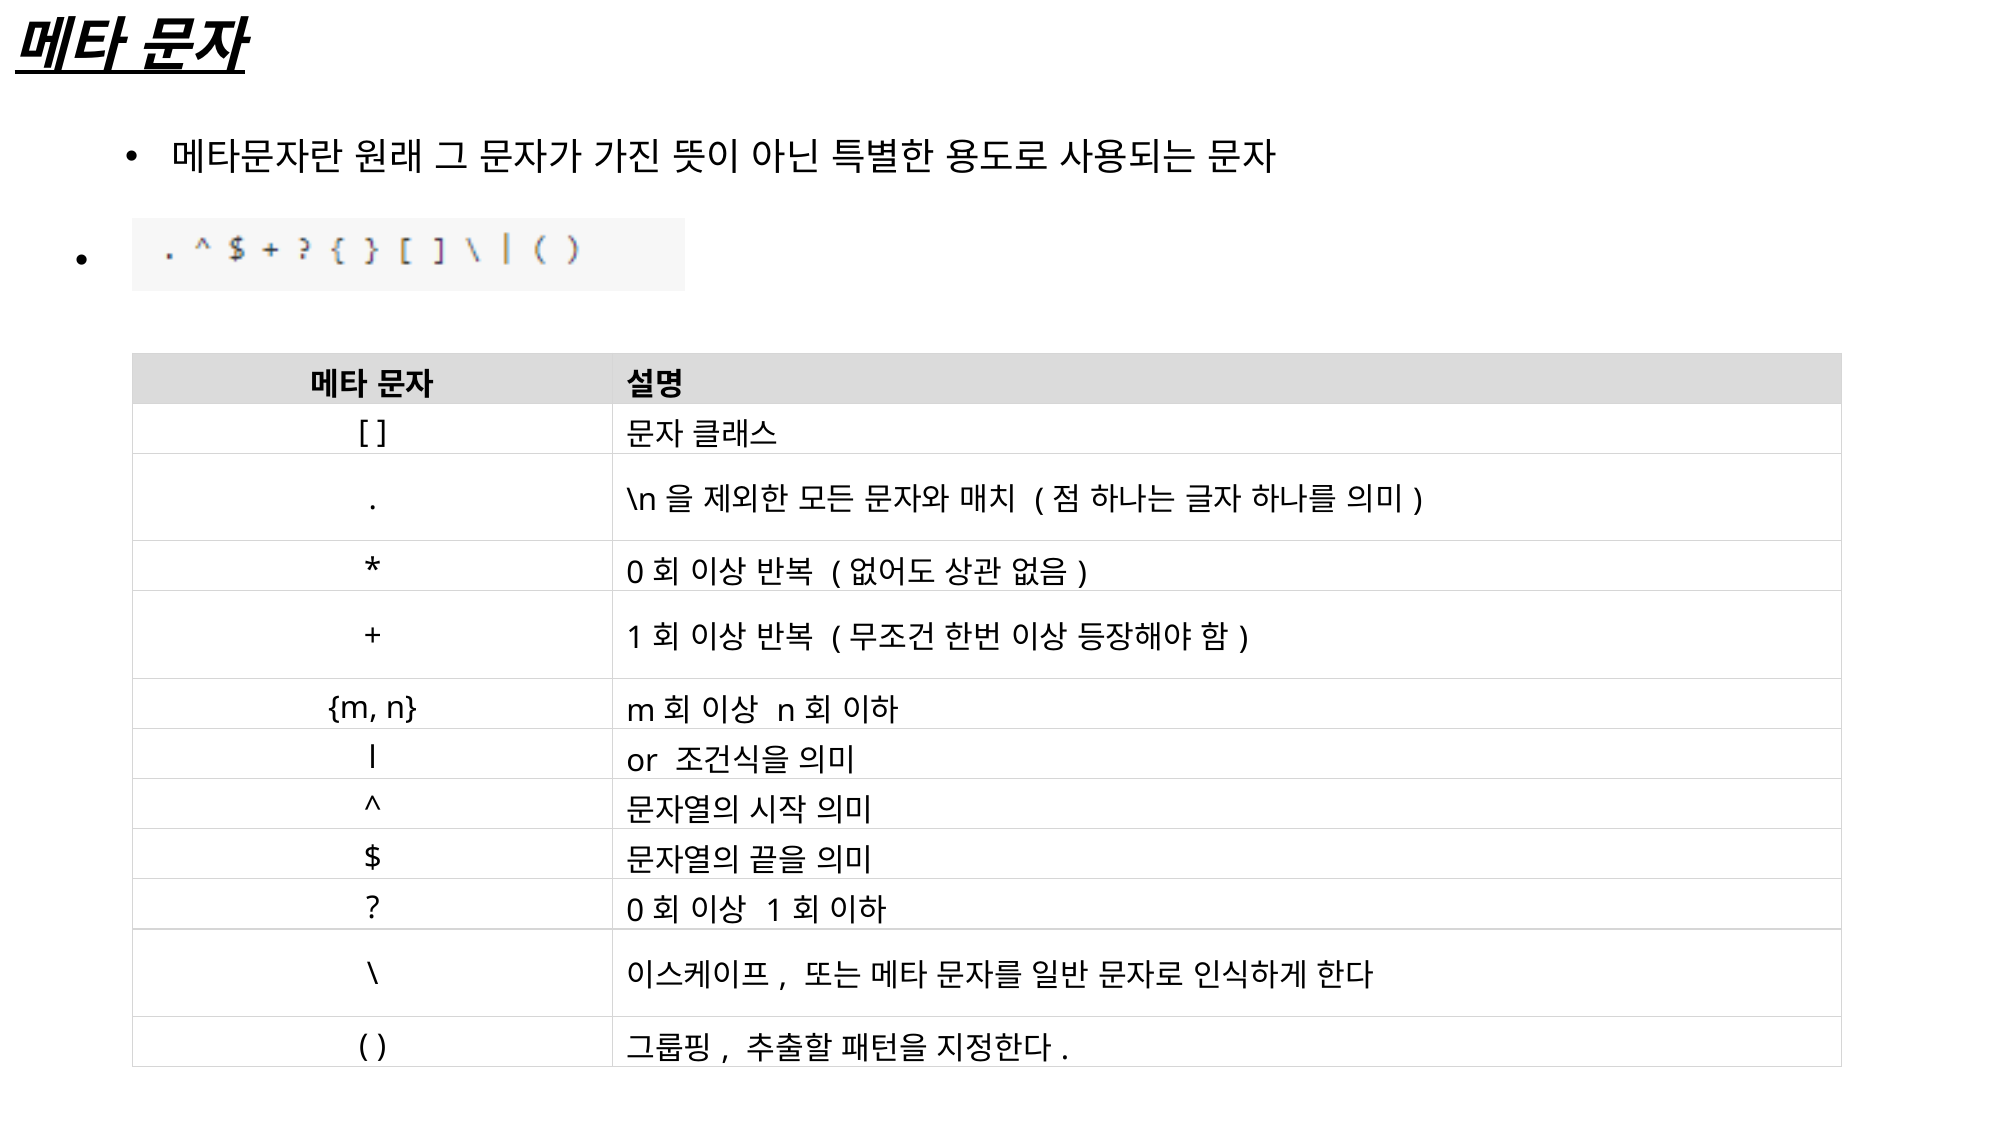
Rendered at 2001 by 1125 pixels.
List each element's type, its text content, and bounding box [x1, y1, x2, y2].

table_cell ( ) [133, 1017, 612, 1066]
table_cell ^ [133, 779, 612, 828]
table_cell [ ] [133, 404, 612, 453]
table_cell 이스케이프, 또는 메타 문자를 일반 문자로 인식하게 한다 [613, 930, 1841, 1016]
table_cell 문자 클래스 [613, 404, 1841, 453]
table_cell 문자열의 시작 의미 [613, 779, 1841, 828]
table_cell 0회 이상 1회 이하 [613, 879, 1841, 928]
table_cell \n을 제외한 모든 문자와 매치 (점 하나는 글자 하나를 의미) [613, 454, 1841, 540]
table_cell + [133, 591, 612, 678]
table_cell 그룹핑, 추출할 패턴을 지정한다. [613, 1017, 1841, 1066]
table_cell 0회 이상 반복 (없어도 상관 없음) [613, 541, 1841, 590]
table_cell 1회 이상 반복 (무조건 한번 이상 등장해야 함) [613, 591, 1841, 678]
table_cell {m, n} [133, 679, 612, 728]
table_cell 문자열의 끝을 의미 [613, 829, 1841, 878]
table_cell $ [133, 829, 612, 878]
table_cell \ [133, 930, 612, 1016]
text_box 메타 문자 [0, 0, 789, 85]
table_header 설명 [613, 354, 1841, 403]
table_cell ? [133, 879, 612, 928]
table_cell m회 이상 n회 이하 [613, 679, 1841, 728]
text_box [59, 125, 1344, 291]
table_cell * [133, 541, 612, 590]
table_cell . [133, 454, 612, 540]
table_cell l [133, 729, 612, 778]
table_header 메타 문자 [133, 354, 612, 403]
table_cell or 조건식을 의미 [613, 729, 1841, 778]
